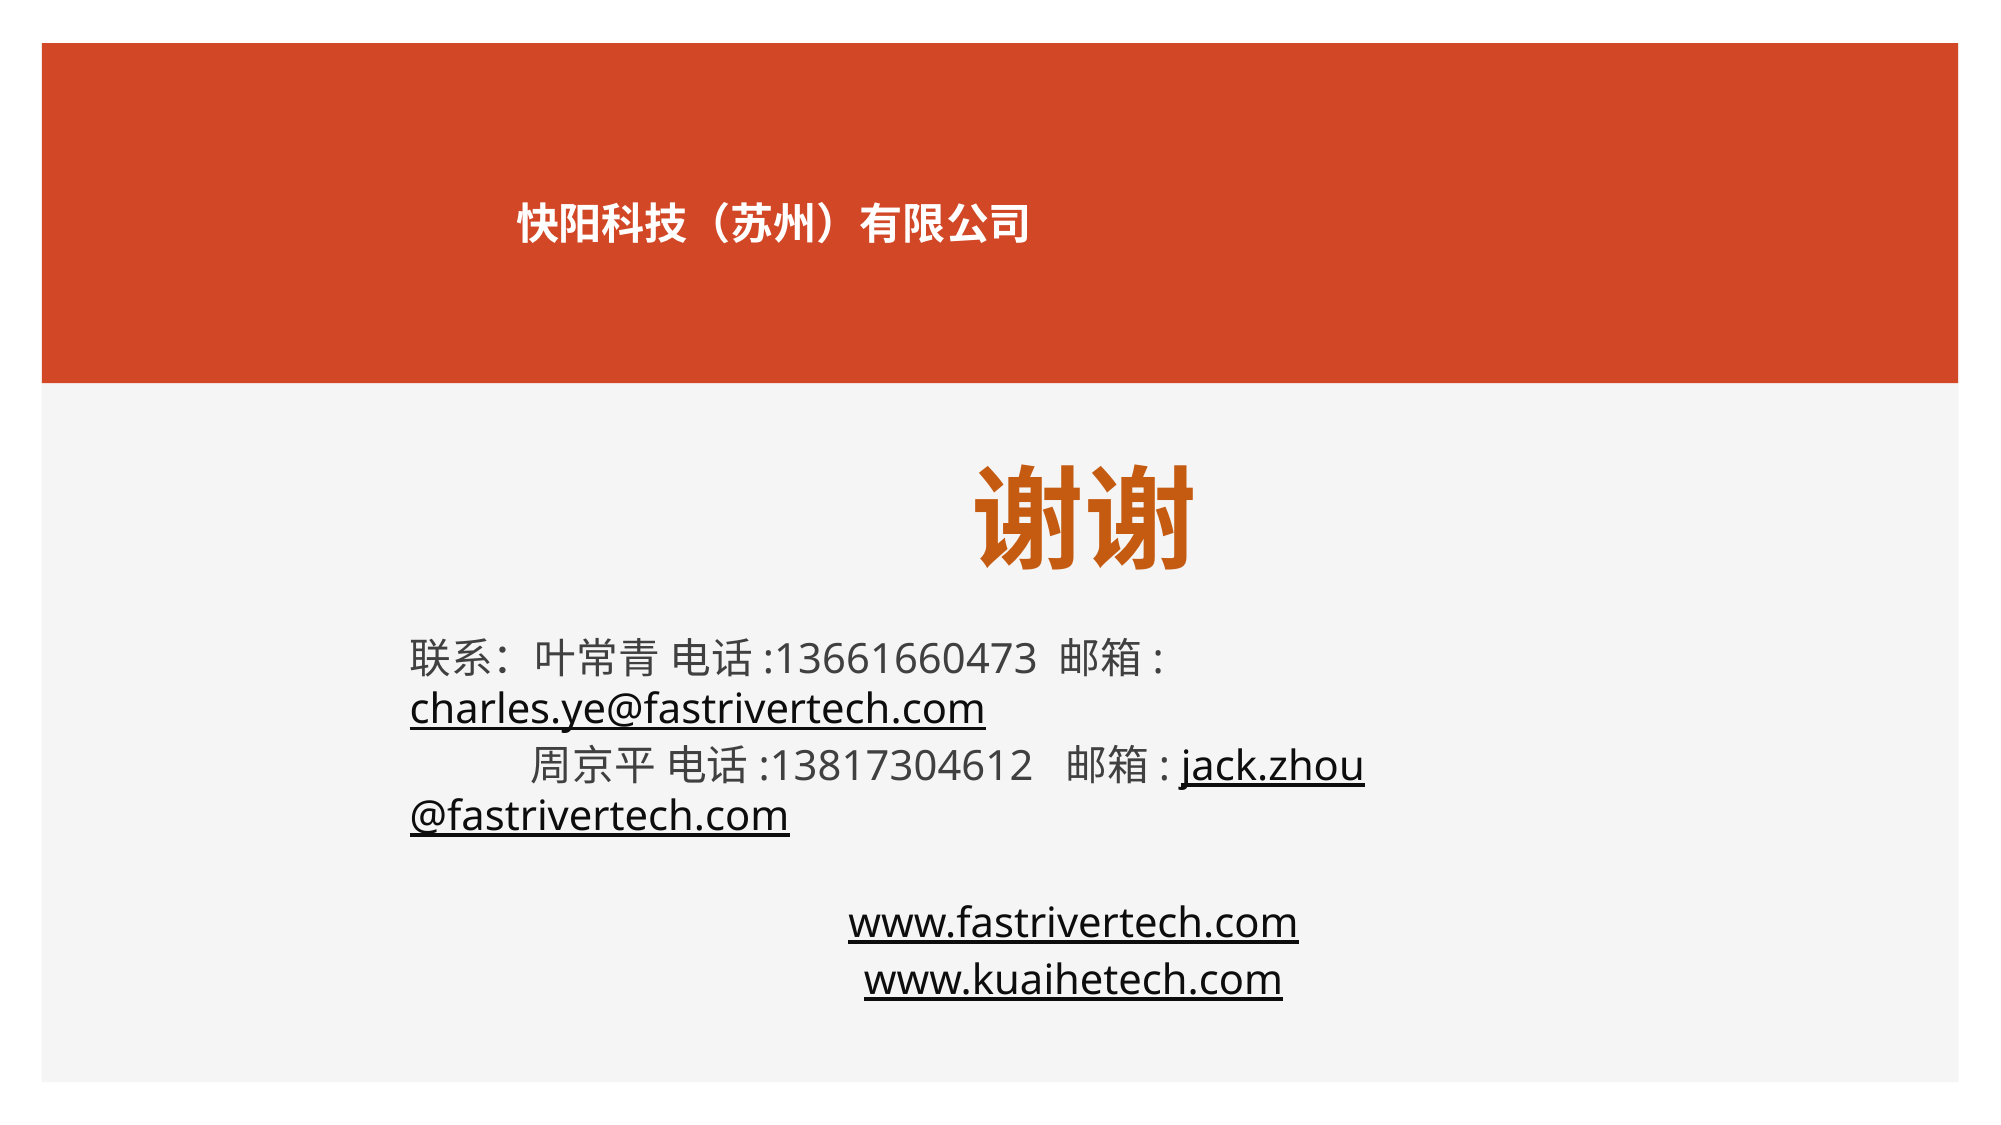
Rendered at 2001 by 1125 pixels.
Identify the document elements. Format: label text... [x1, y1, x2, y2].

title 快阳科技（苏州）有限公司 [500, 193, 1583, 299]
text_box [772, 978, 1583, 1004]
text_box 谢谢 [904, 500, 1243, 624]
text_box 联系：叶常青 电话:13661660473 邮箱: charles.ye@fastrivertech.com 周京平 电话:13817304612 邮箱: jack.zhou@fastrivertech.com www.fastrivertech.com www.kuaihetech.com [394, 624, 1753, 978]
